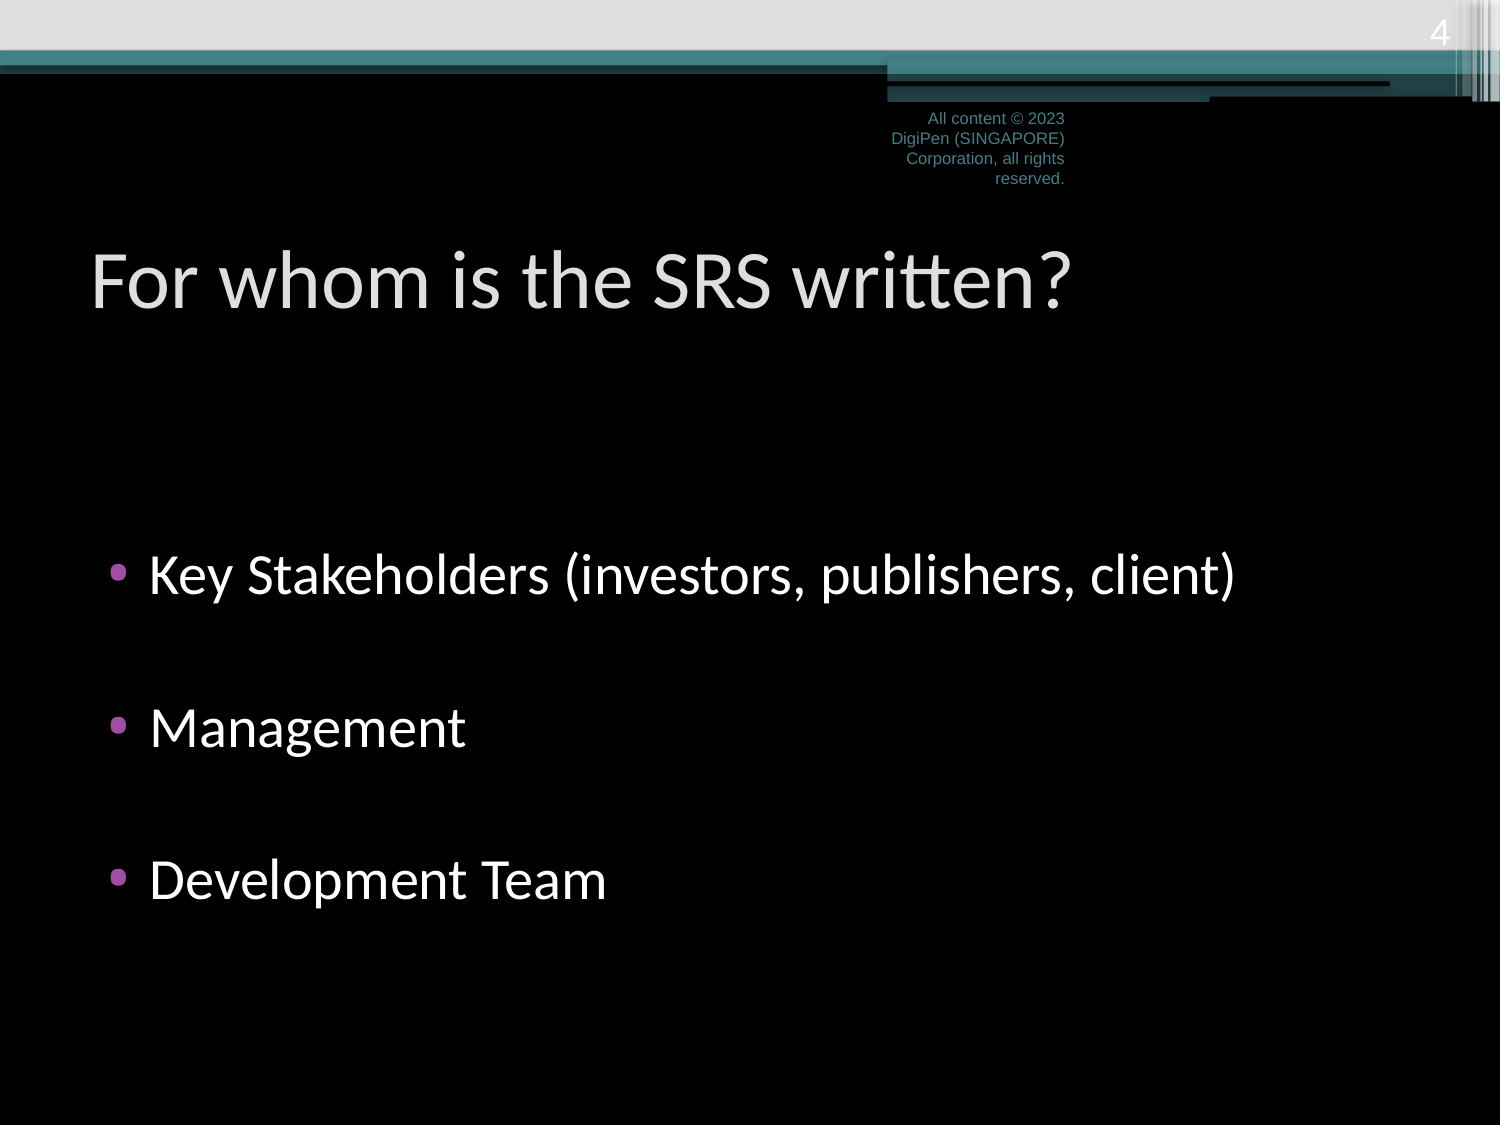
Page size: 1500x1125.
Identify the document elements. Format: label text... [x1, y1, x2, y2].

footer All content © 2023 DigiPen (SINGAPORE) Corporation, all rights reserved. [862, 100, 1080, 176]
list Key Stakeholders (investors, publishers, client) Management Development Team [74, 368, 1426, 1079]
title For whom is the SRS written? [74, 187, 1426, 363]
slide_number 3 [1340, 0, 1466, 61]
